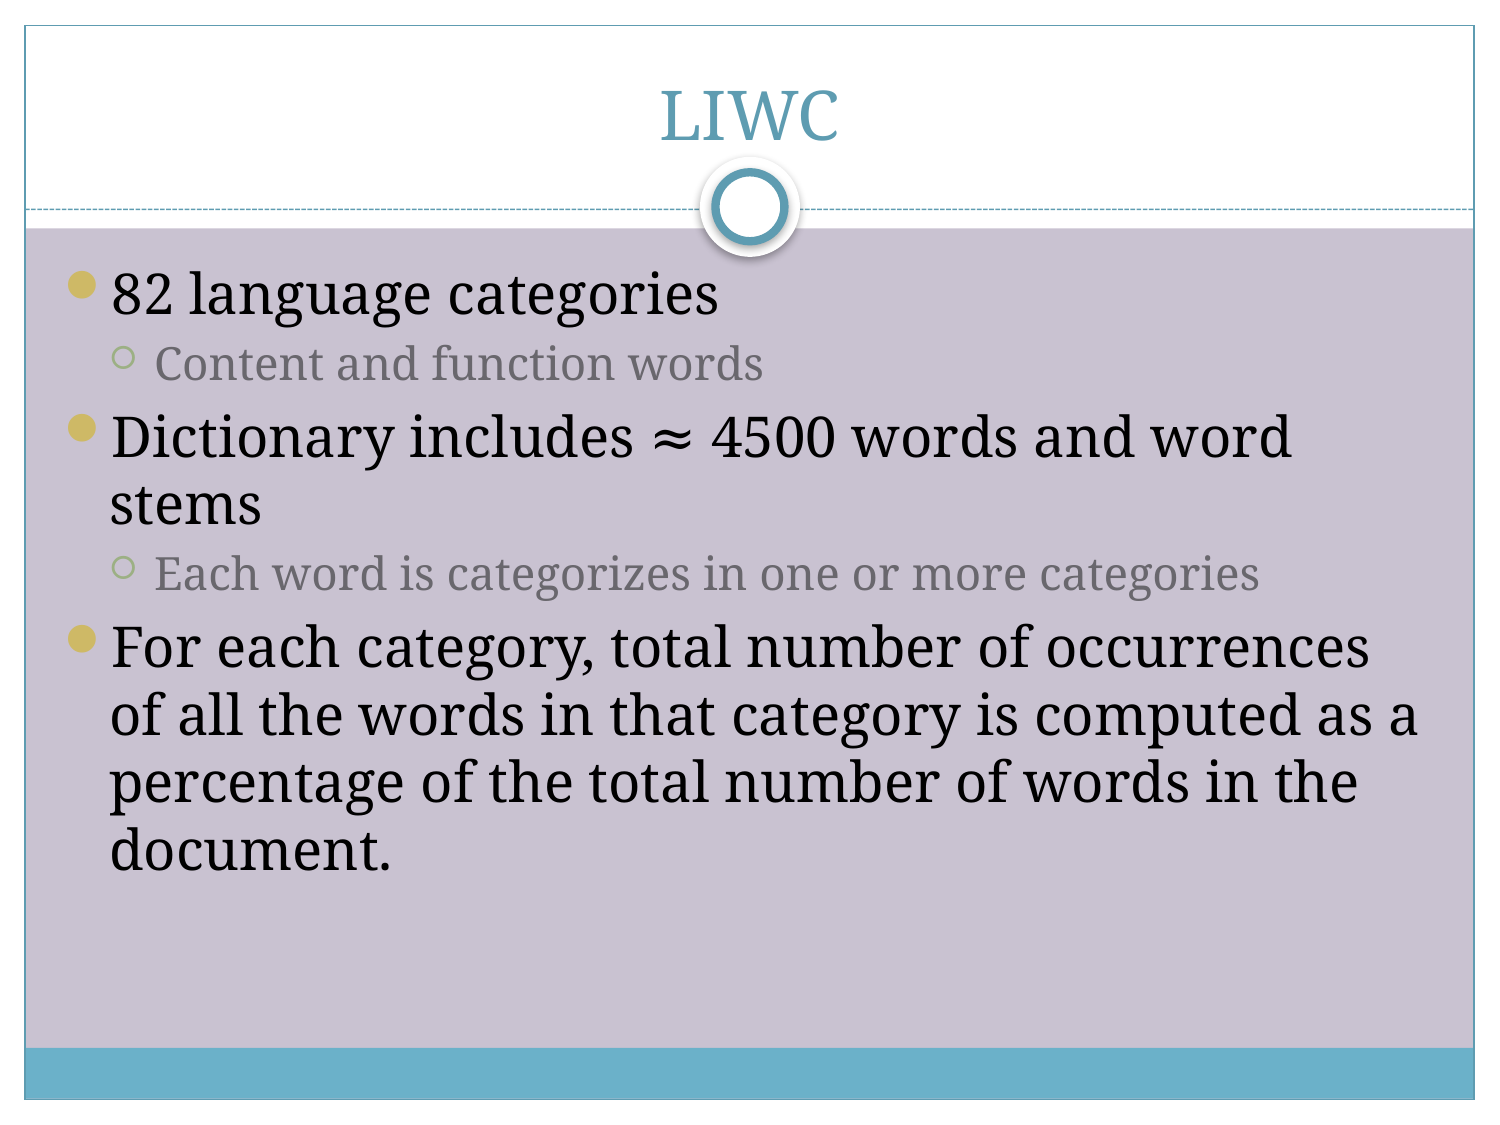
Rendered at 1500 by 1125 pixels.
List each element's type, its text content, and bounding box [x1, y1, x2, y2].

list 82 language categories Content and function words Dictionary includes ≈ 4500 words and word stems Each word is categorizes in one or more categories For each category, total number of occurrences of all the words in that category is computed as a percentage of the total number of words in the document. [49, 250, 1445, 1001]
title LIWC [49, 37, 1450, 162]
